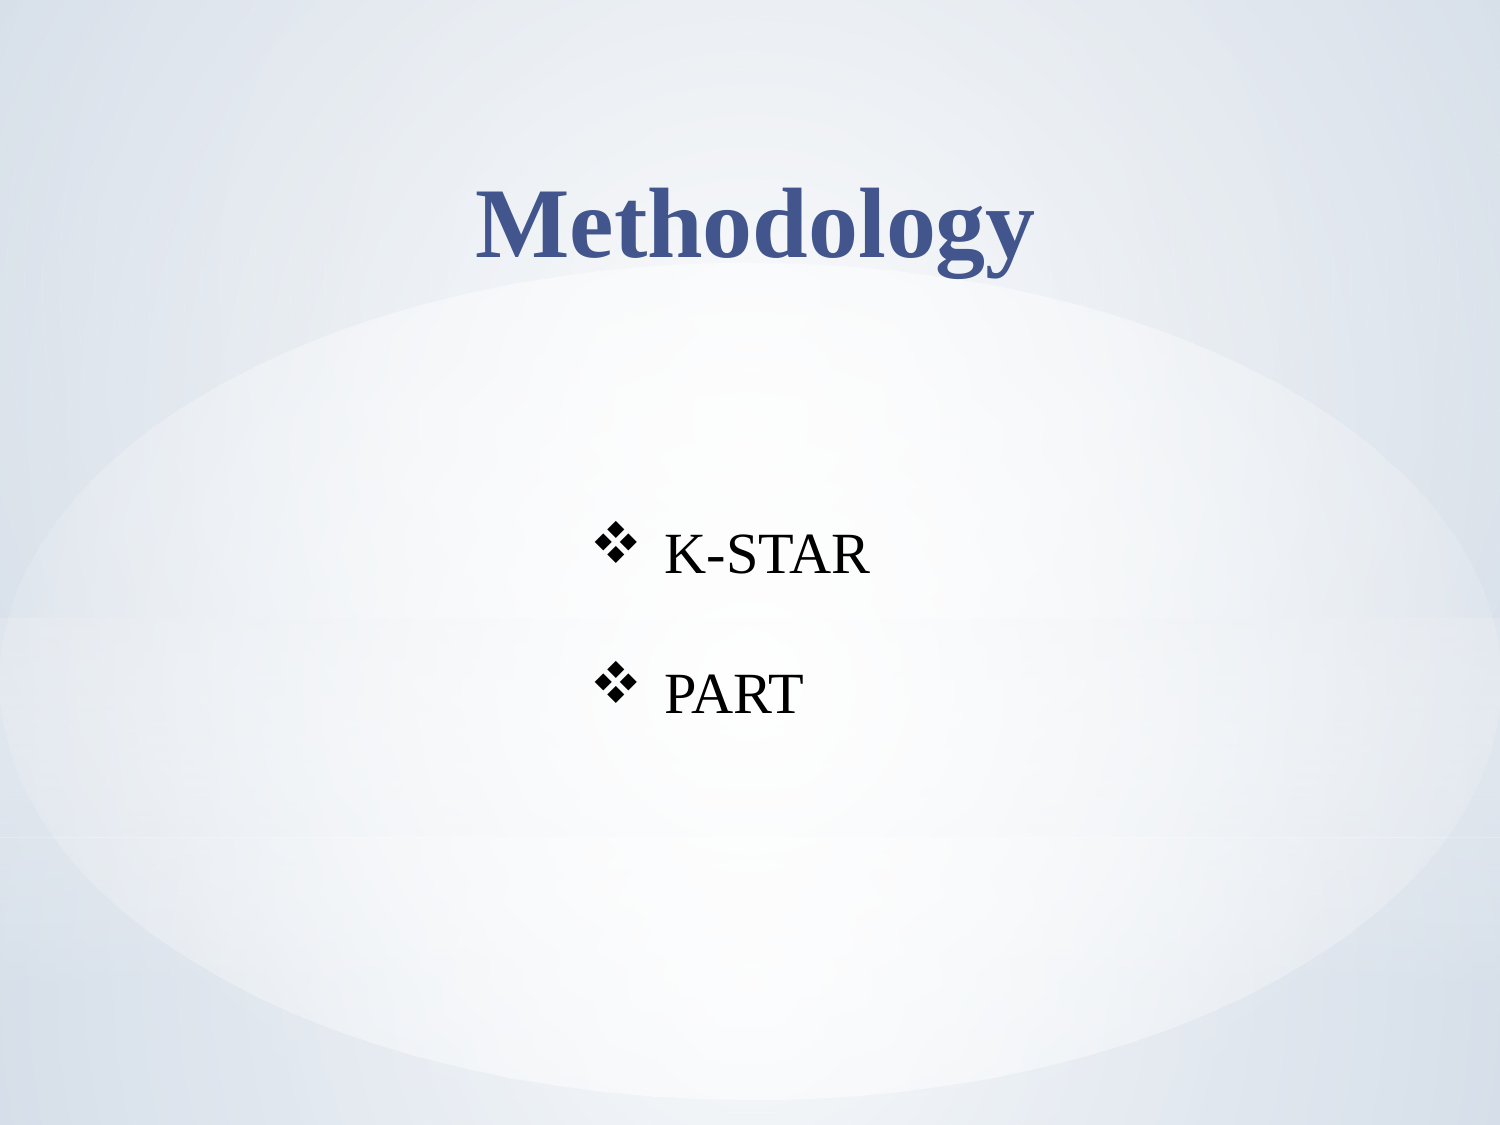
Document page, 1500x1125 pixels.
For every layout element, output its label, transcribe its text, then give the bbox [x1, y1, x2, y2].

text_box K-STAR PART [574, 437, 1500, 733]
title Methodology [212, 149, 1281, 338]
